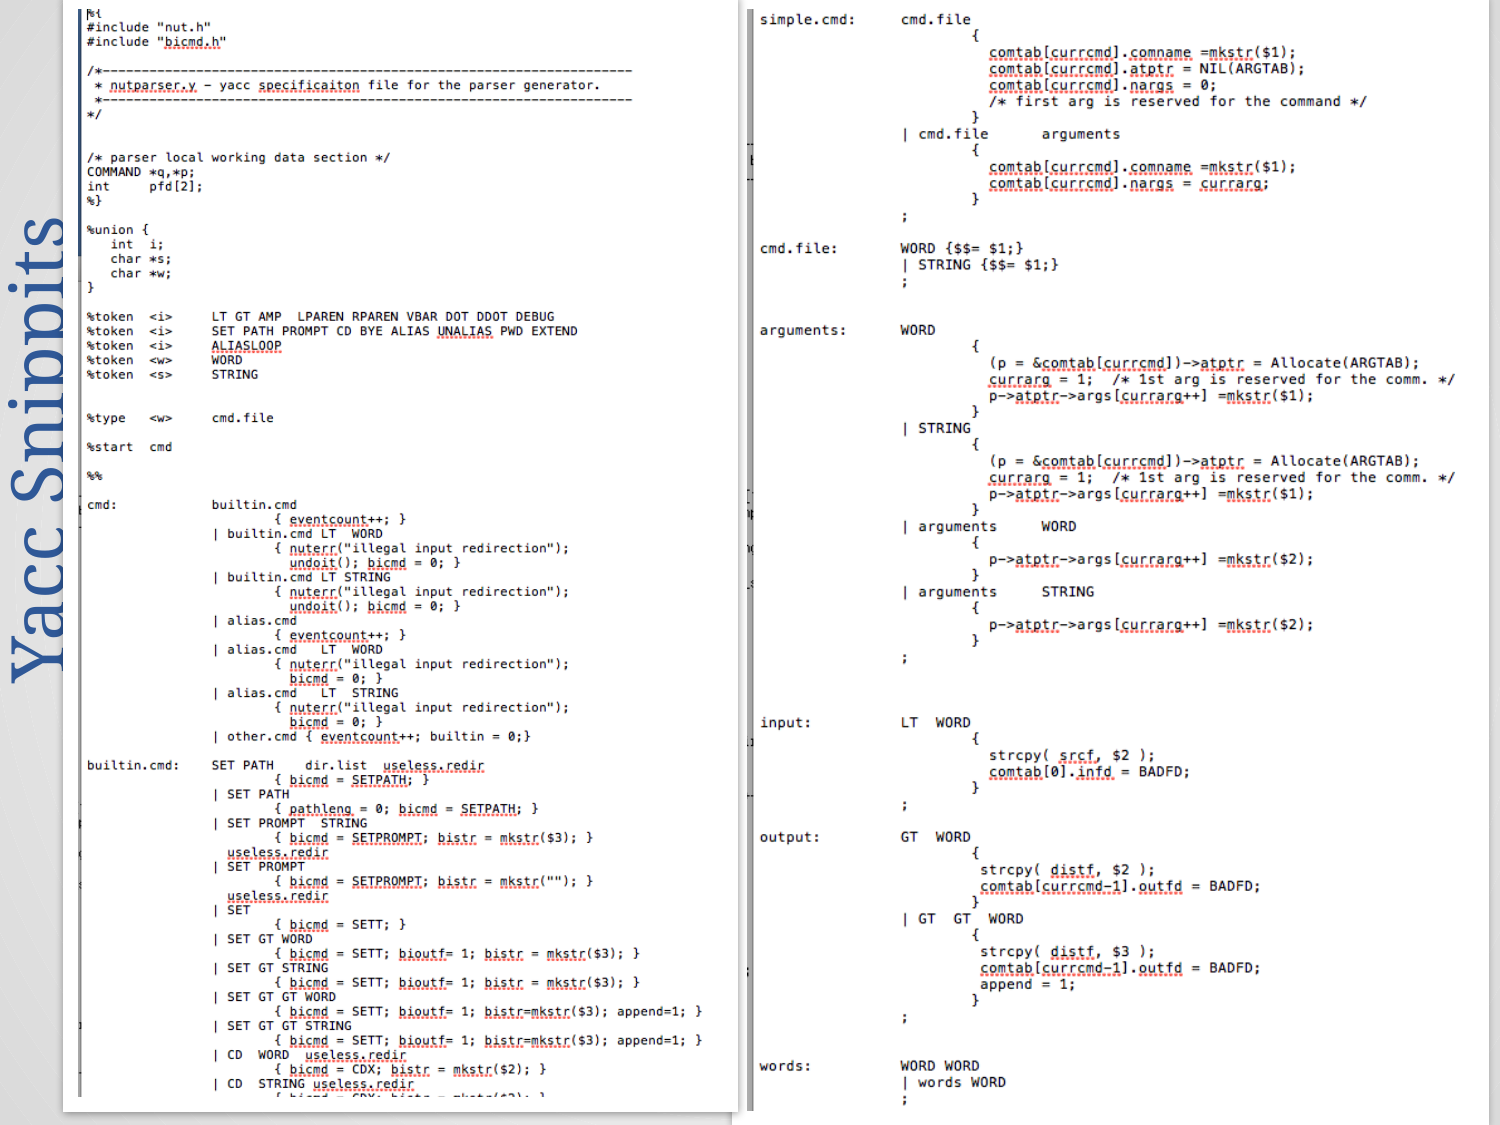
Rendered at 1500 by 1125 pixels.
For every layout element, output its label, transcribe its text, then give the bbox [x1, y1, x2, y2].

title Yacc Snippits [0, 0, 88, 1125]
picture [746, 8, 1475, 1111]
picture [77, 8, 725, 1098]
